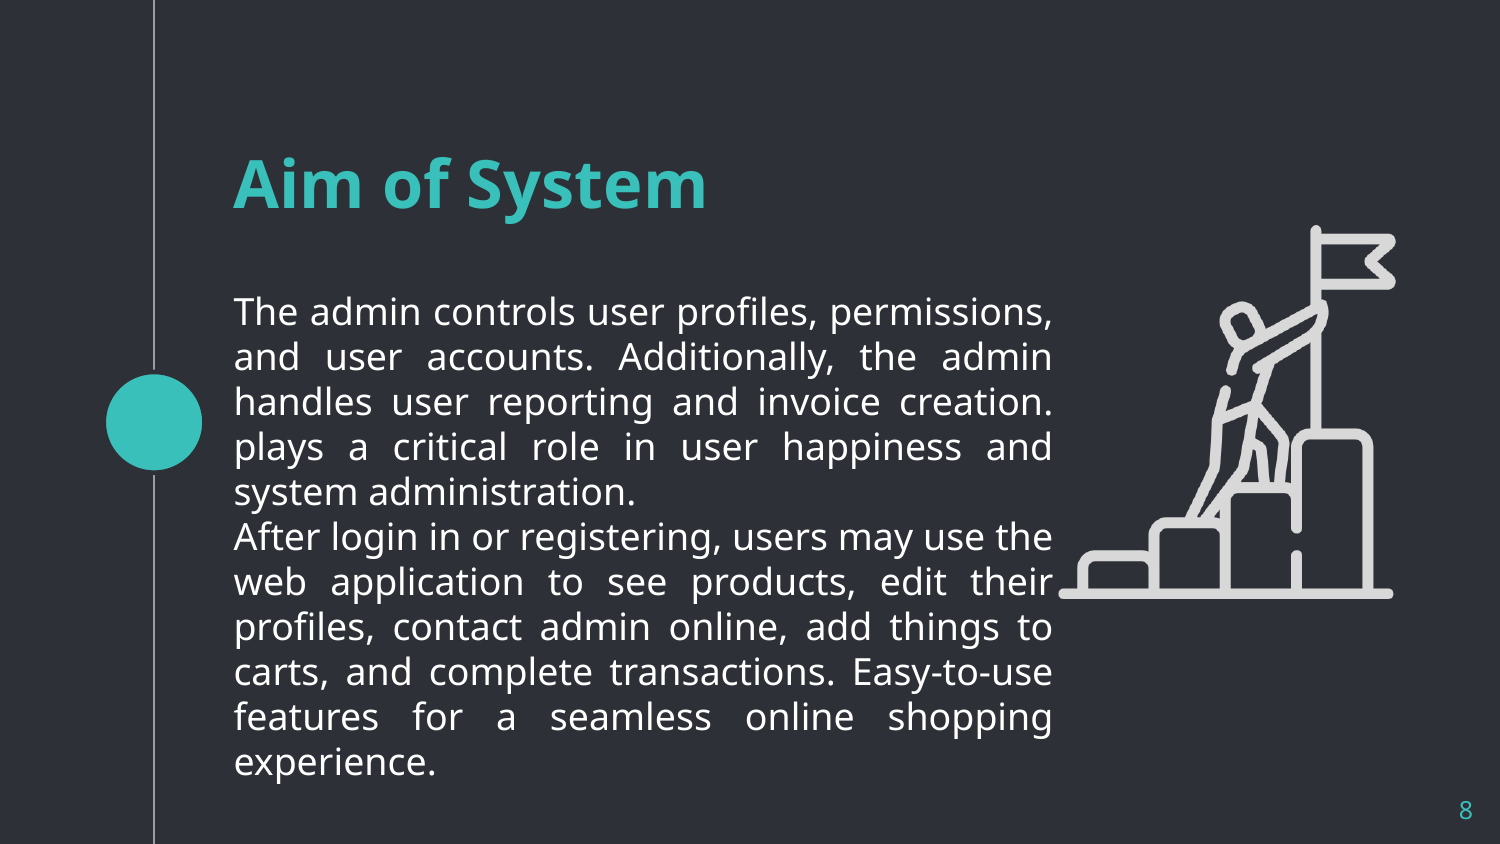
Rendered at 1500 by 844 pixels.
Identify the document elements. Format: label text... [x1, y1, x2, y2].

text_box [86, 373, 219, 471]
slide_number 8 [1398, 779, 1489, 832]
title Aim of System [218, 137, 1329, 226]
subtitle The admin controls user profiles, permissions, and user accounts. Additionally, the admin handles user reporting and invoice creation. plays a critical role in user happiness and system administration. After login in or registering, users may use the web application to see products, edit their profiles, contact admin online, add things to carts, and complete transactions. Easy-to-use features for a seamless online shopping experience. [218, 272, 1070, 780]
picture [1039, 224, 1414, 599]
